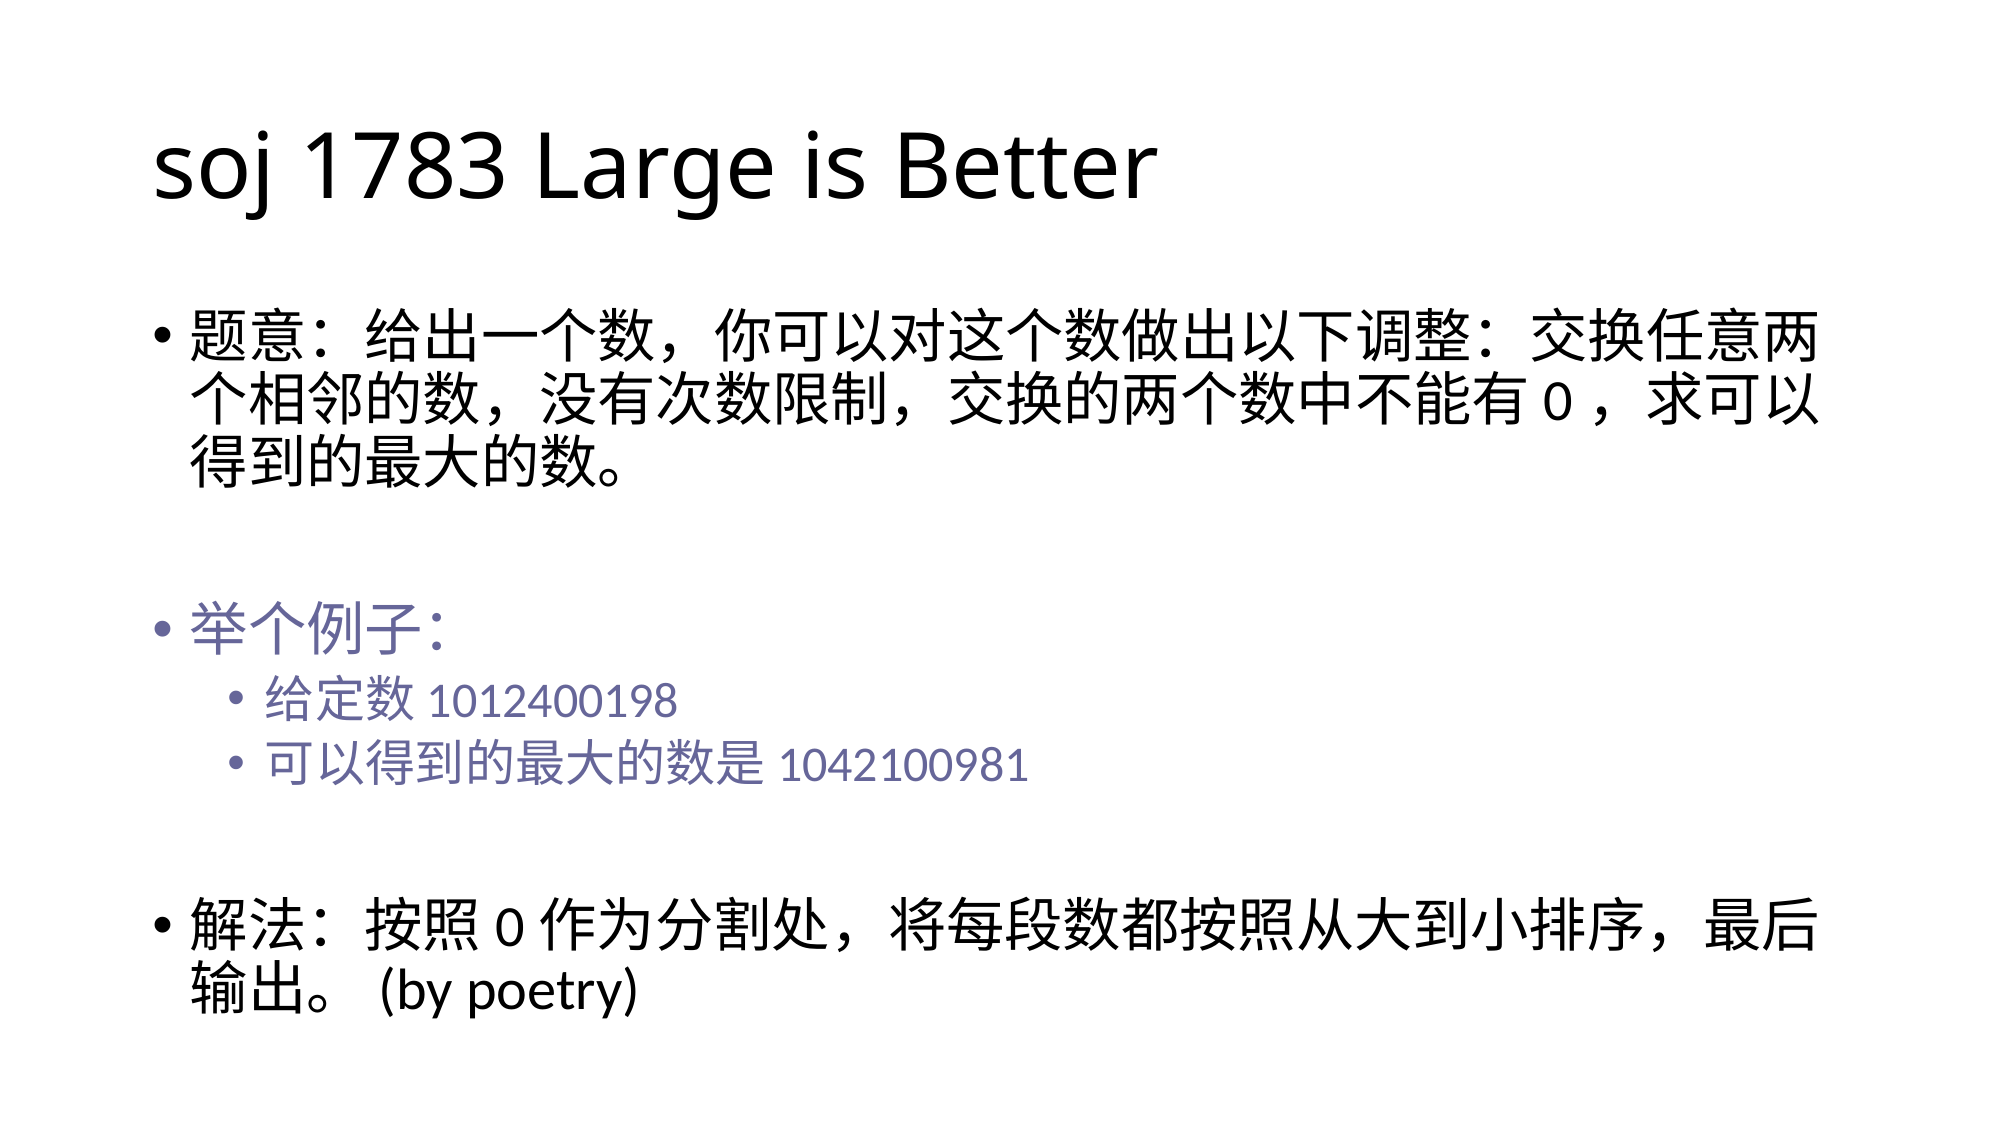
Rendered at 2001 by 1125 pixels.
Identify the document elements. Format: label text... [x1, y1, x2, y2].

title soj 1783 Large is Better [137, 59, 1863, 278]
list 题意：给出一个数，你可以对这个数做出以下调整：交换任意两个相邻的数，没有次数限制，交换的两个数中不能有0，求可以得到的最大的数。 举个例子： 给定数1012400198 可以得到的最大的数是1042100981 解法：按照0作为分割处，将每段数都按照从大到小排序，最后输出。(by poetry) [137, 299, 1863, 1014]
